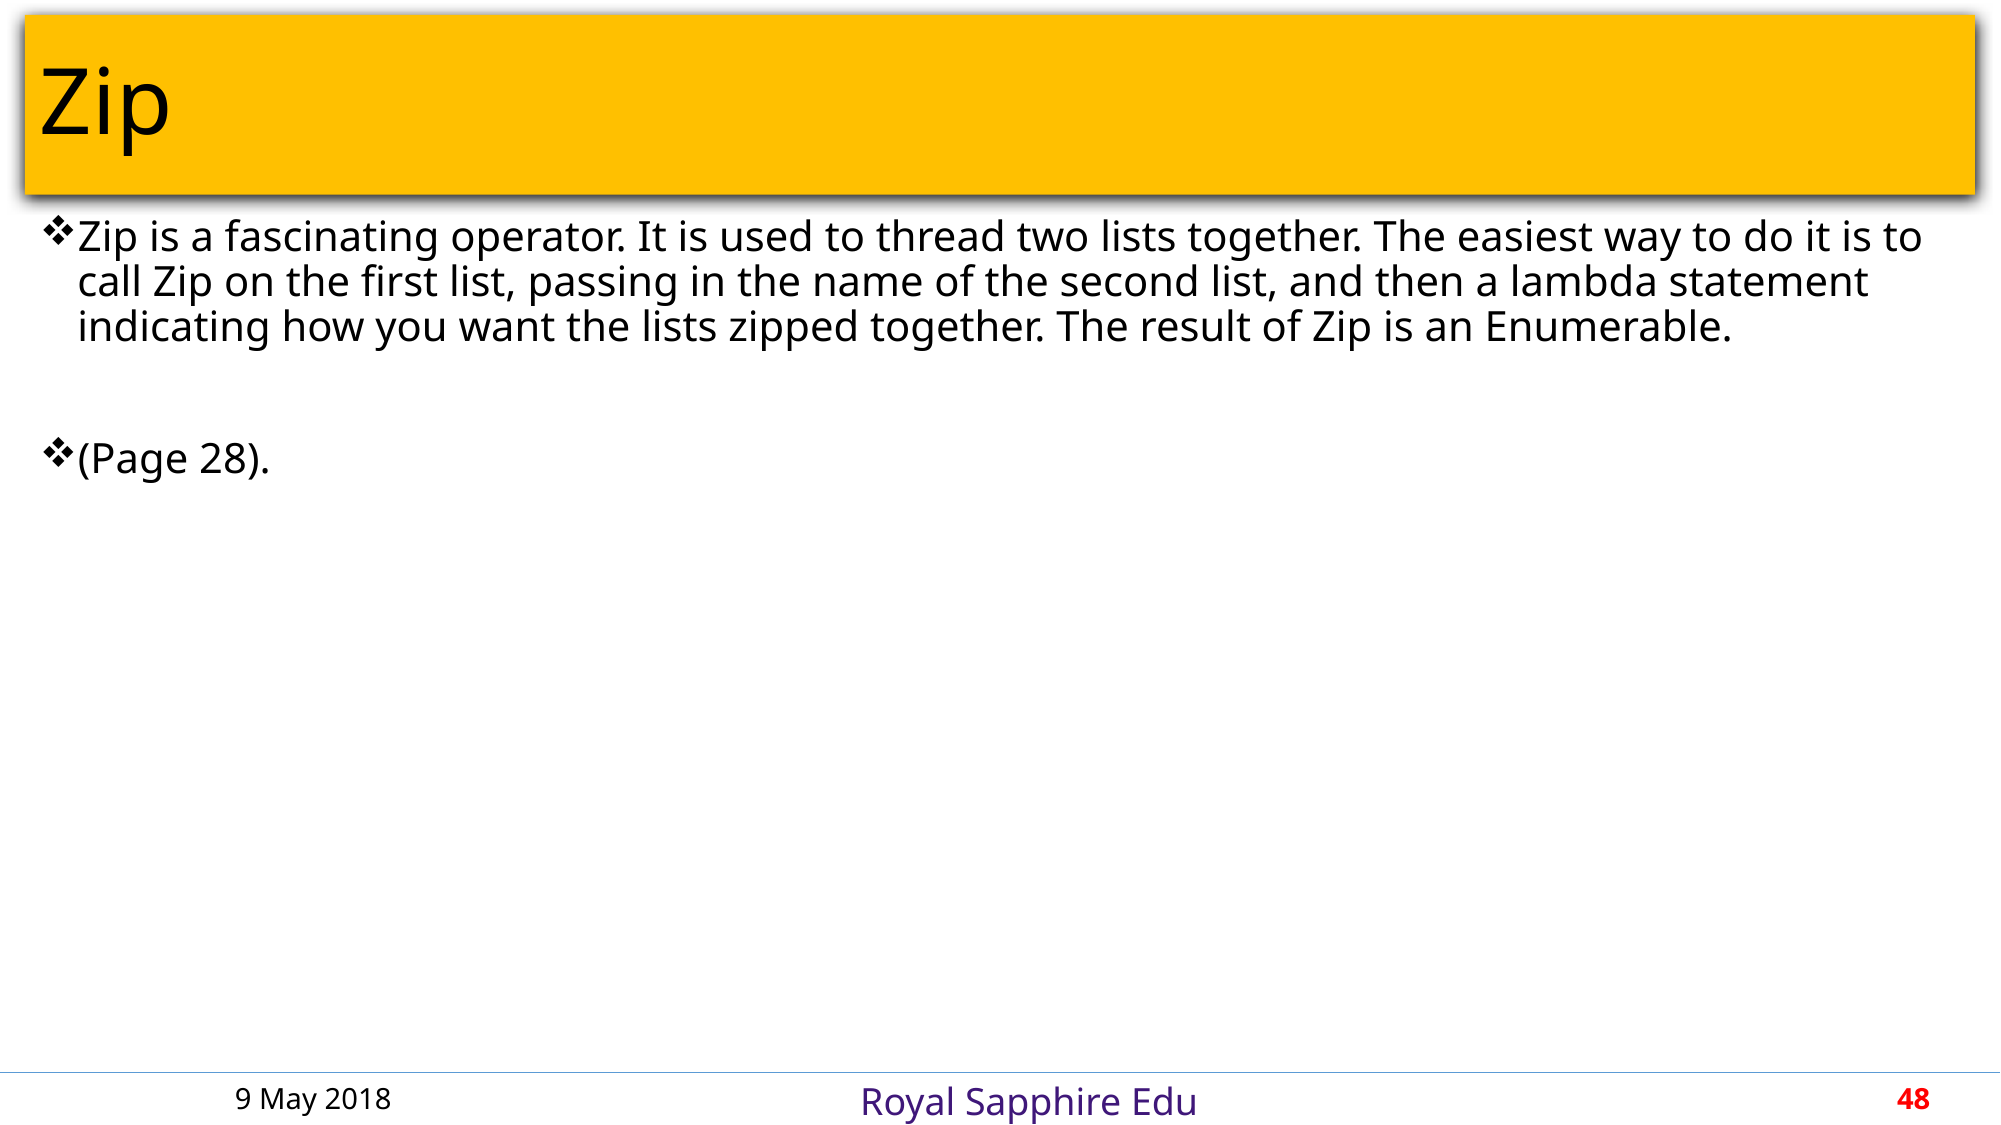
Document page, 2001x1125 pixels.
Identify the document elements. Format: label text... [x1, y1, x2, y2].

list Zip is a fascinating operator. It is used to thread two lists together. The easiest way to do it is to call Zip on the first list, passing in the name of the second list, and then a lambda statement indicating how you want the lists zipped together. The result of Zip is an Enumerable. (Page 28). [24, 208, 1975, 1063]
slide_number 48 [1495, 1072, 1946, 1115]
title Zip [24, 14, 1975, 195]
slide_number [220, 1072, 671, 1115]
